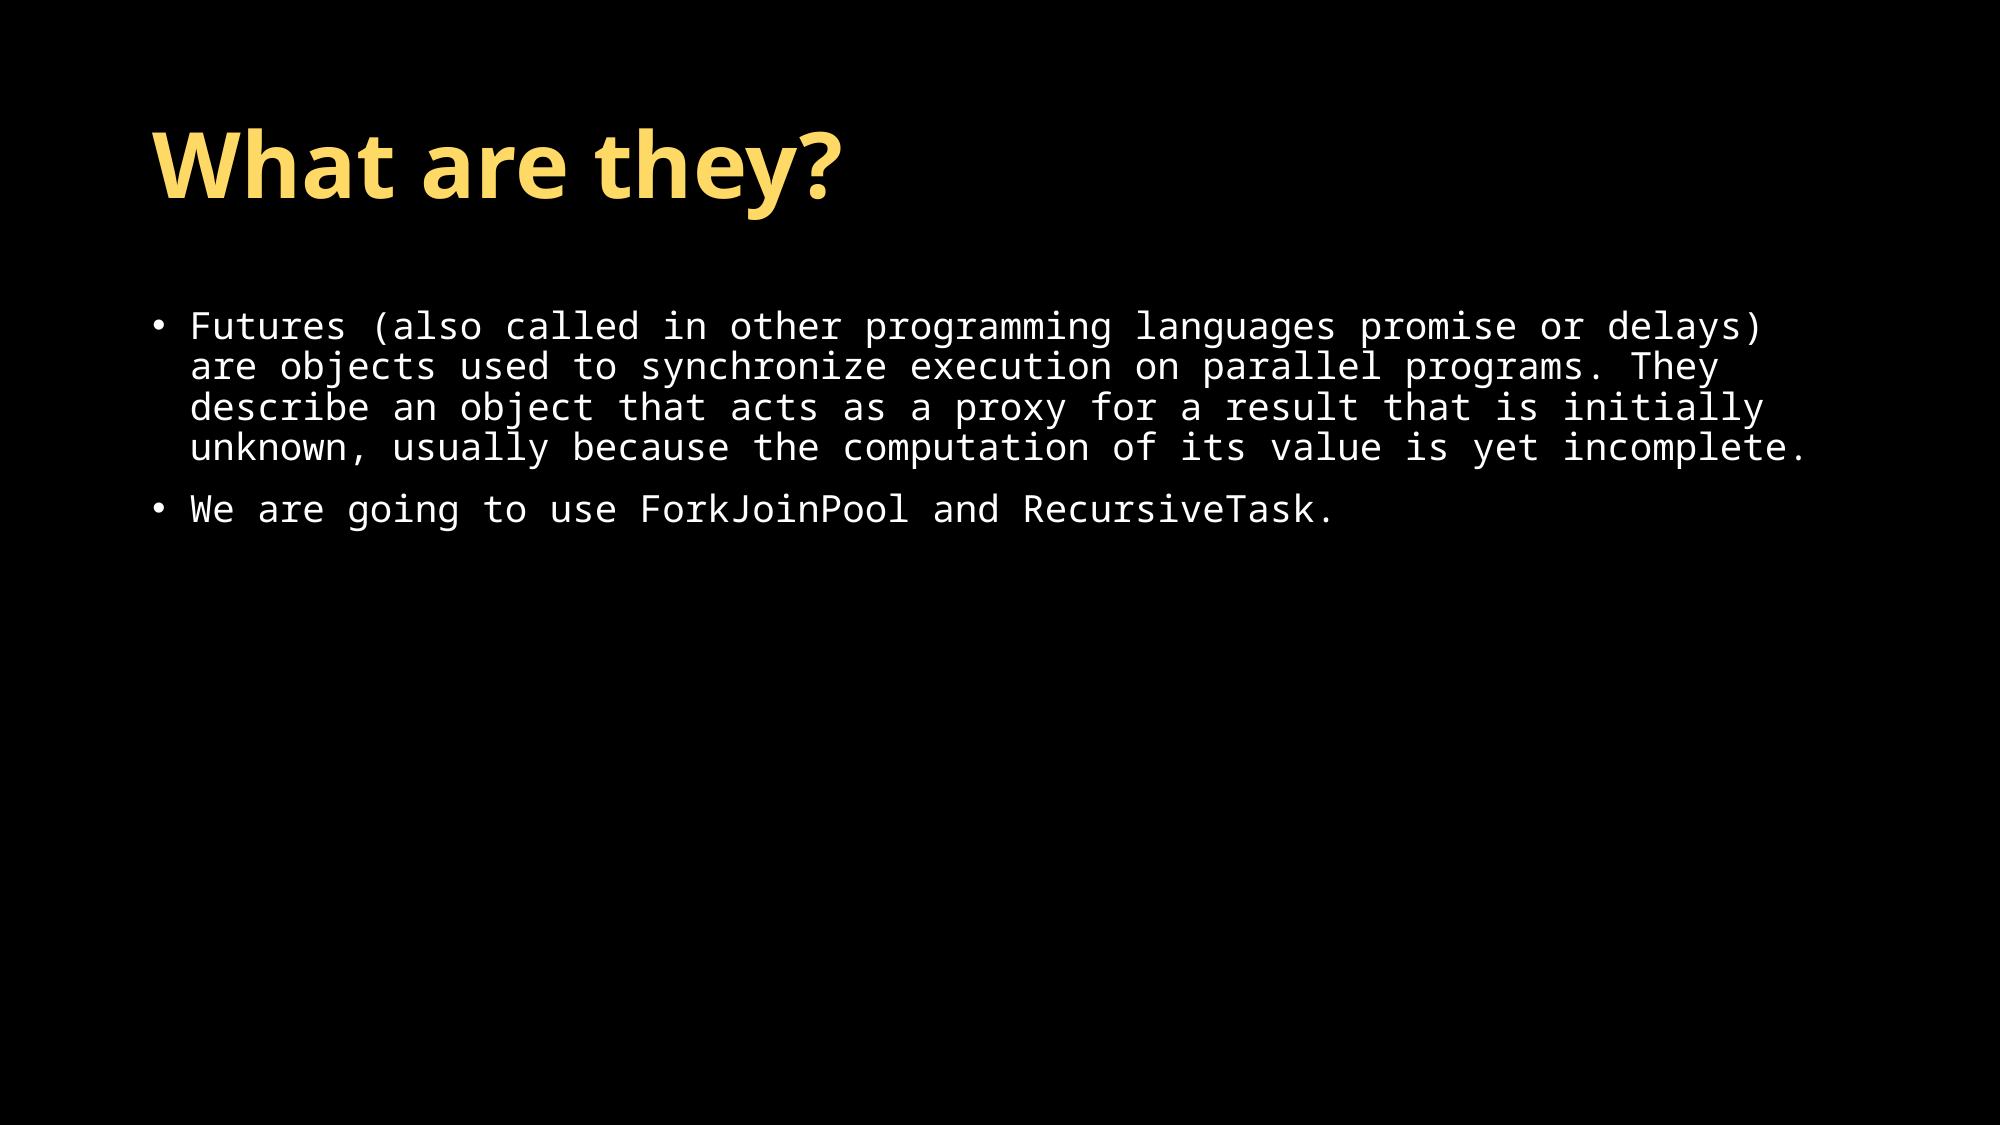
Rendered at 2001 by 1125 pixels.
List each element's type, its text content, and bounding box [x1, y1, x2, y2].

title What are they? [137, 59, 1863, 278]
list Futures (also called in other programming languages promise or delays) are objects used to synchronize execution on parallel programs. They describe an object that acts as a proxy for a result that is initially unknown, usually because the computation of its value is yet incomplete. We are going to use ForkJoinPool and RecursiveTask. [137, 299, 1863, 1014]
